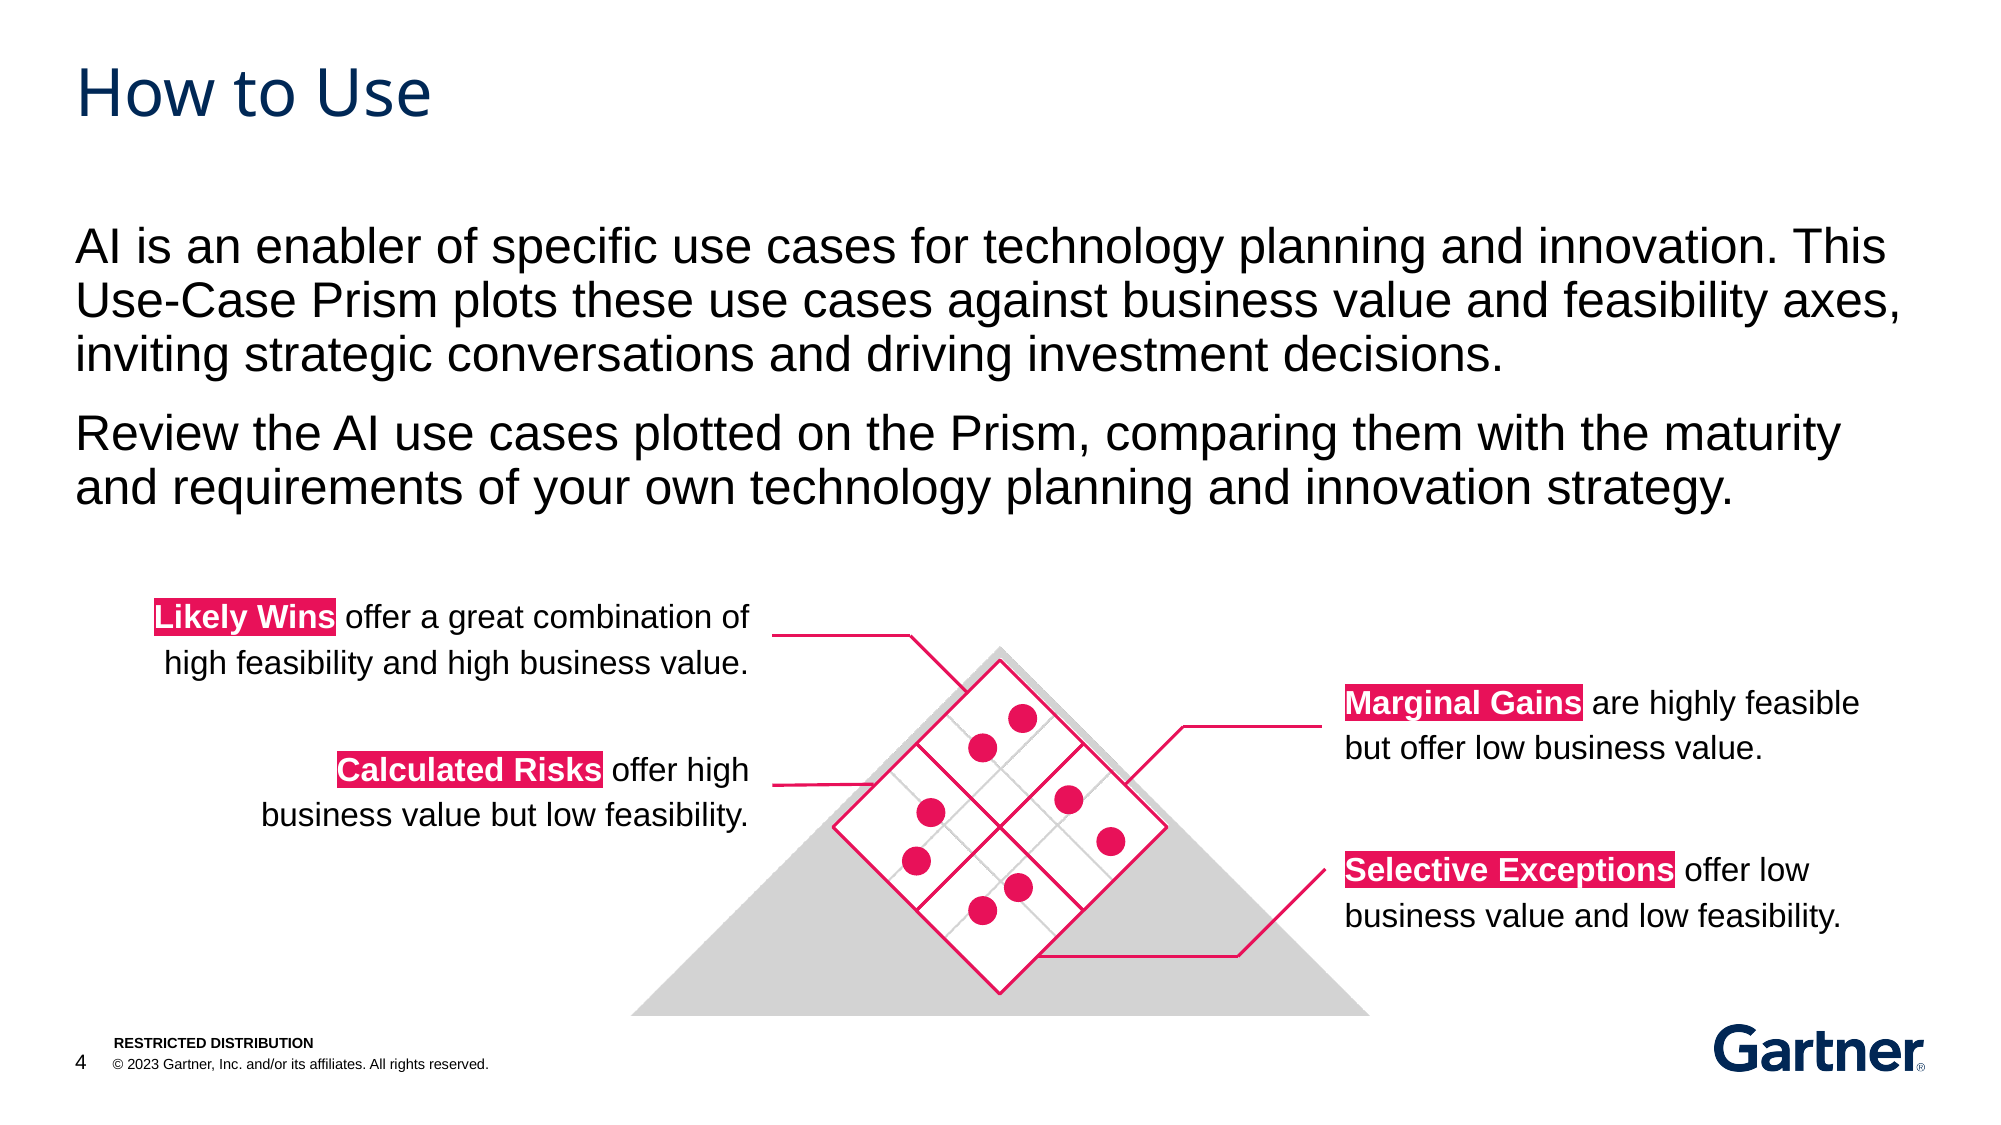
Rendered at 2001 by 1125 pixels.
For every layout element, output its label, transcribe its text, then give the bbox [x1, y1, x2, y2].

title How to Use [75, 59, 1925, 134]
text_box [771, 635, 969, 694]
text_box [1036, 868, 1326, 957]
text_box Selective Exceptions offer low business value and low feasibility. [1376, 827, 1871, 949]
picture [1714, 1024, 1925, 1072]
picture [629, 646, 1371, 1017]
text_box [1125, 726, 1322, 785]
text_box Marginal Gains are highly feasible but offer low business value. [1376, 659, 1886, 782]
list AI is an enabler of specific use cases for technology planning and innovation. This Use-Case Prism plots these use cases against business value and feasibility axes, inviting strategic conversations and driving investment decisions. Review the AI use cases plotted on the Prism, comparing them with the maturity and requirements of your own technology planning and innovation strategy. [75, 220, 1925, 532]
text_box Likely Wins offer a great combination of high feasibility and high business value. [87, 574, 766, 697]
text_box Calculated Risks offer high business value but low feasibility. [200, 726, 624, 849]
